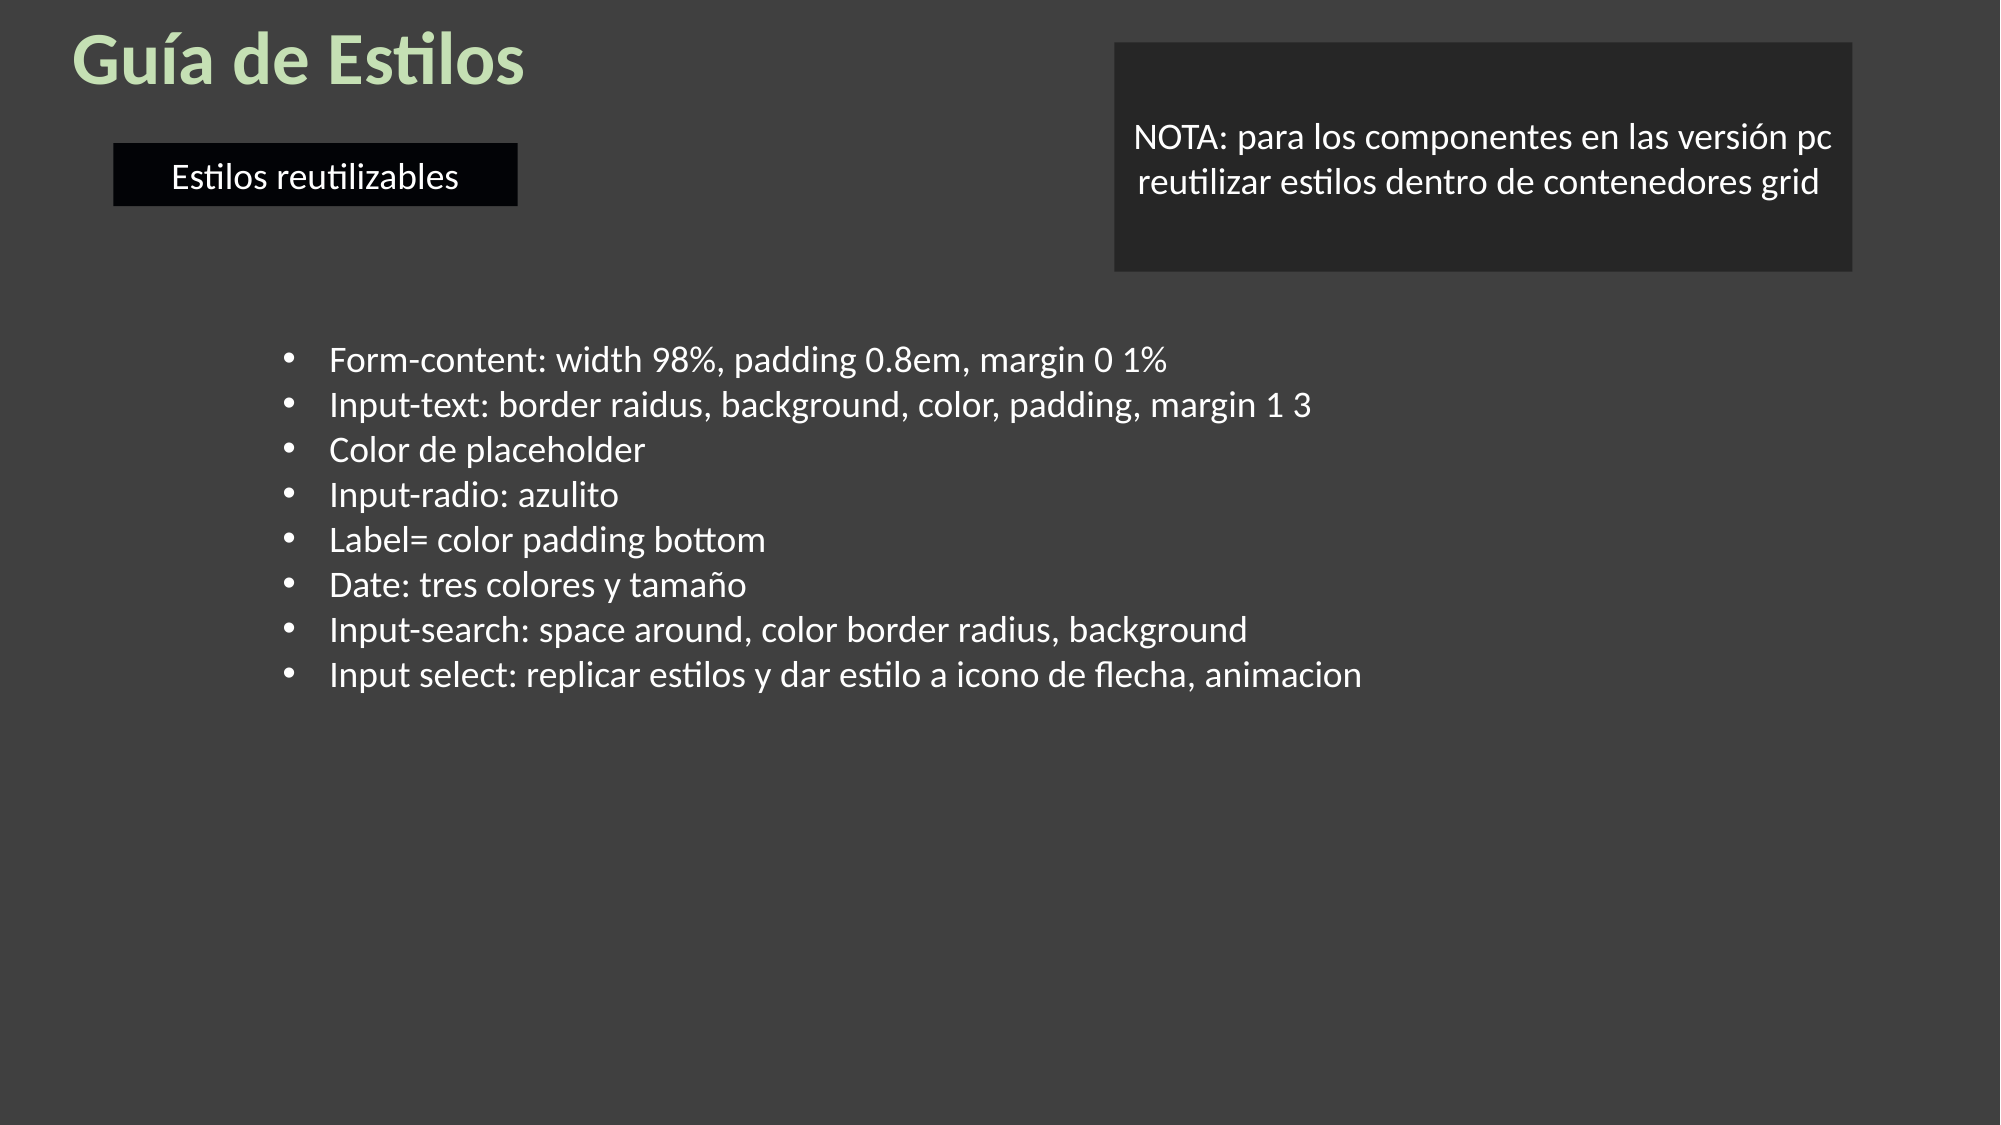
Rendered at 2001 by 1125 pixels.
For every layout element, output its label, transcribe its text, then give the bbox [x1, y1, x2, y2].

text_box Form-content: width 98%, padding 0.8em, margin 0 1% Input-text: border raidus, background, color, padding, margin 1 3 Color de placeholder Input-radio: azulito Label= color padding bottom Date: tres colores y tamaño Input-search: space around, color border radius, background Input select: replicar estilos y dar estilo a icono de flecha, animacion [267, 327, 1899, 703]
text_box Estilos reutilizables [112, 142, 519, 207]
text_box NOTA: para los componentes en las versión pc reutilizar estilos dentro de contenedores grid [1113, 41, 1853, 273]
text_box Guía de Estilos [57, 1, 573, 107]
